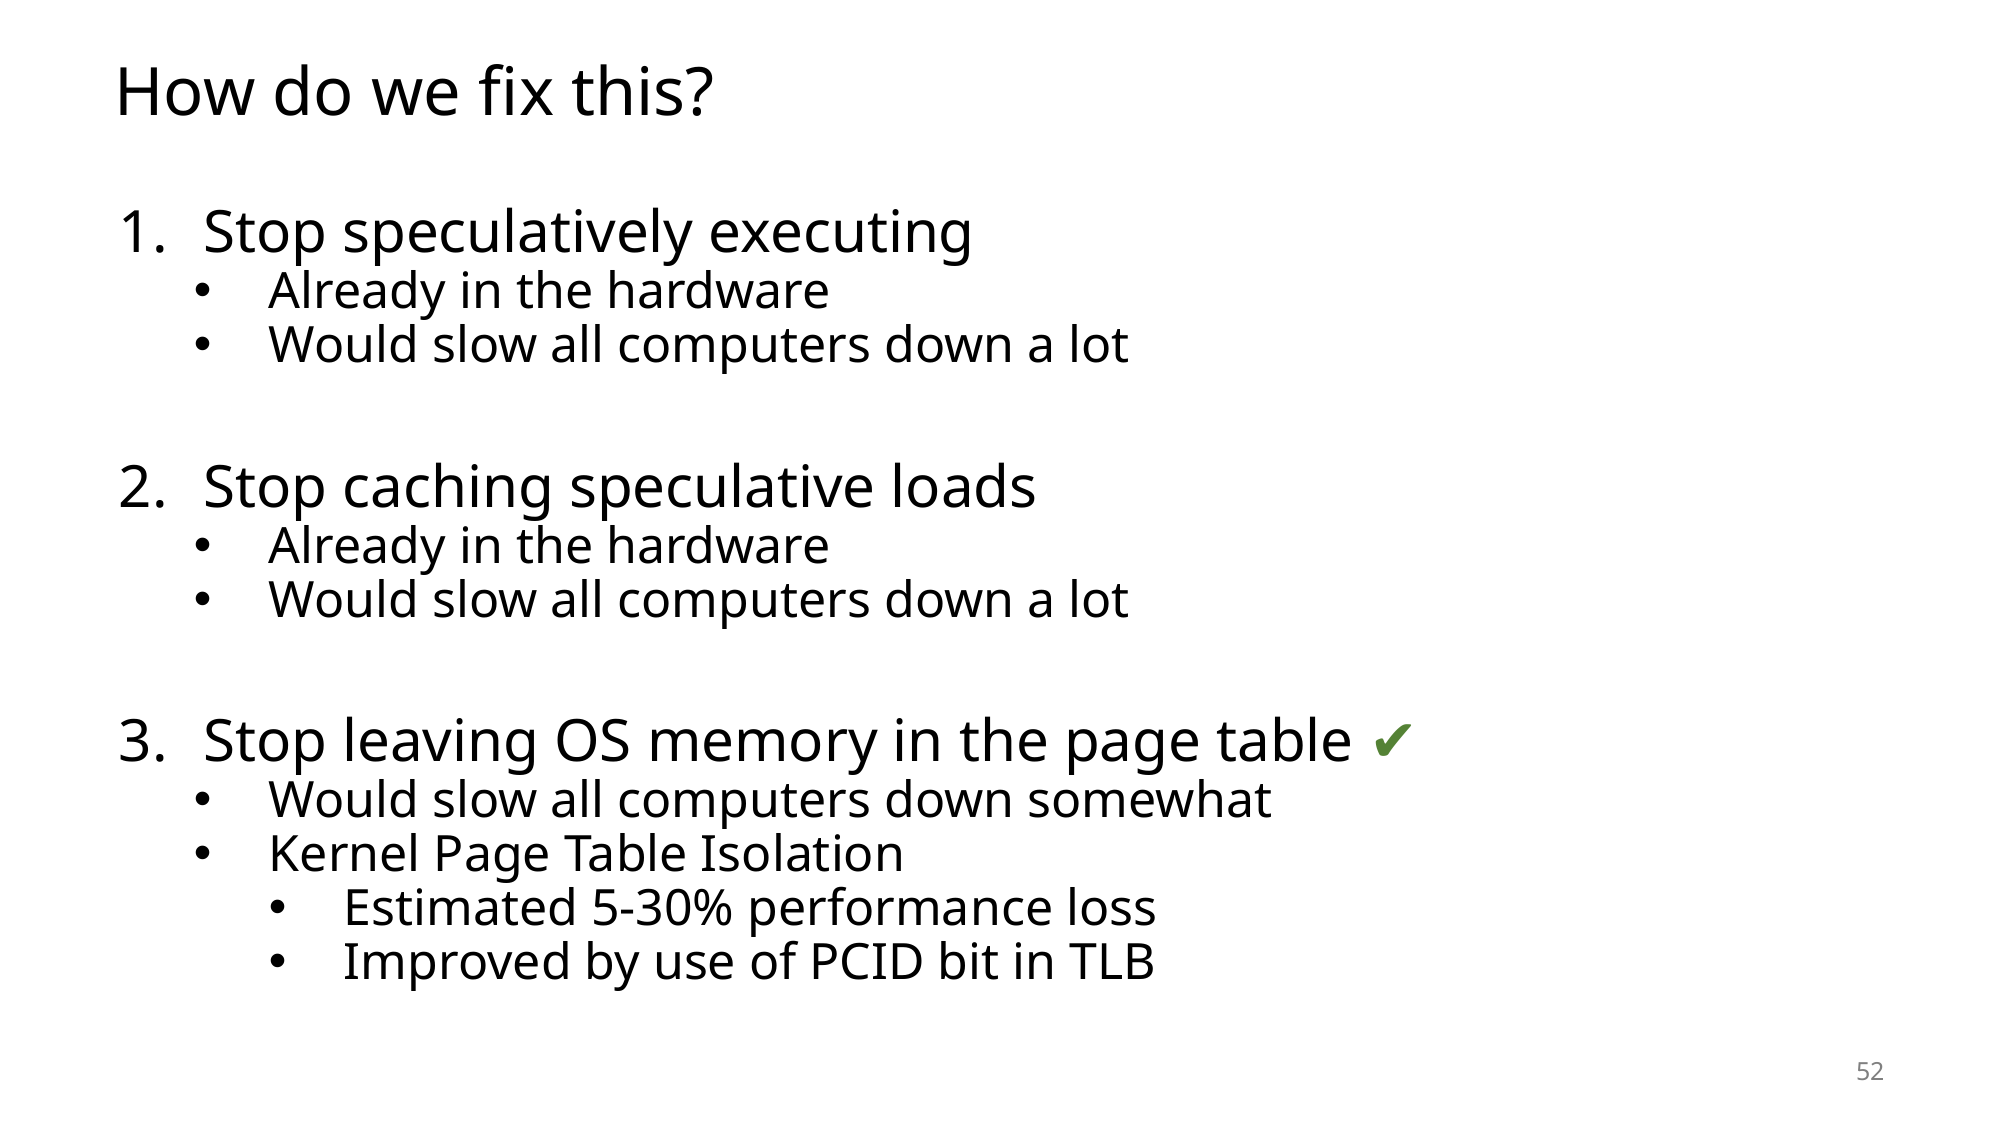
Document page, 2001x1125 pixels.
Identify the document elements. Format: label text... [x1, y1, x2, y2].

list Stop speculatively executing Already in the hardware Would slow all computers down a lot Stop caching speculative loads Already in the hardware Would slow all computers down a lot Stop leaving OS memory in the page table ✔ Would slow all computers down somewhat Kernel Page Table Isolation Estimated 5-30% performance loss Improved by use of PCID bit in TLB [99, 187, 1900, 1013]
title How do we fix this? [99, 37, 1900, 150]
slide_number 52 [1749, 1042, 1900, 1103]
